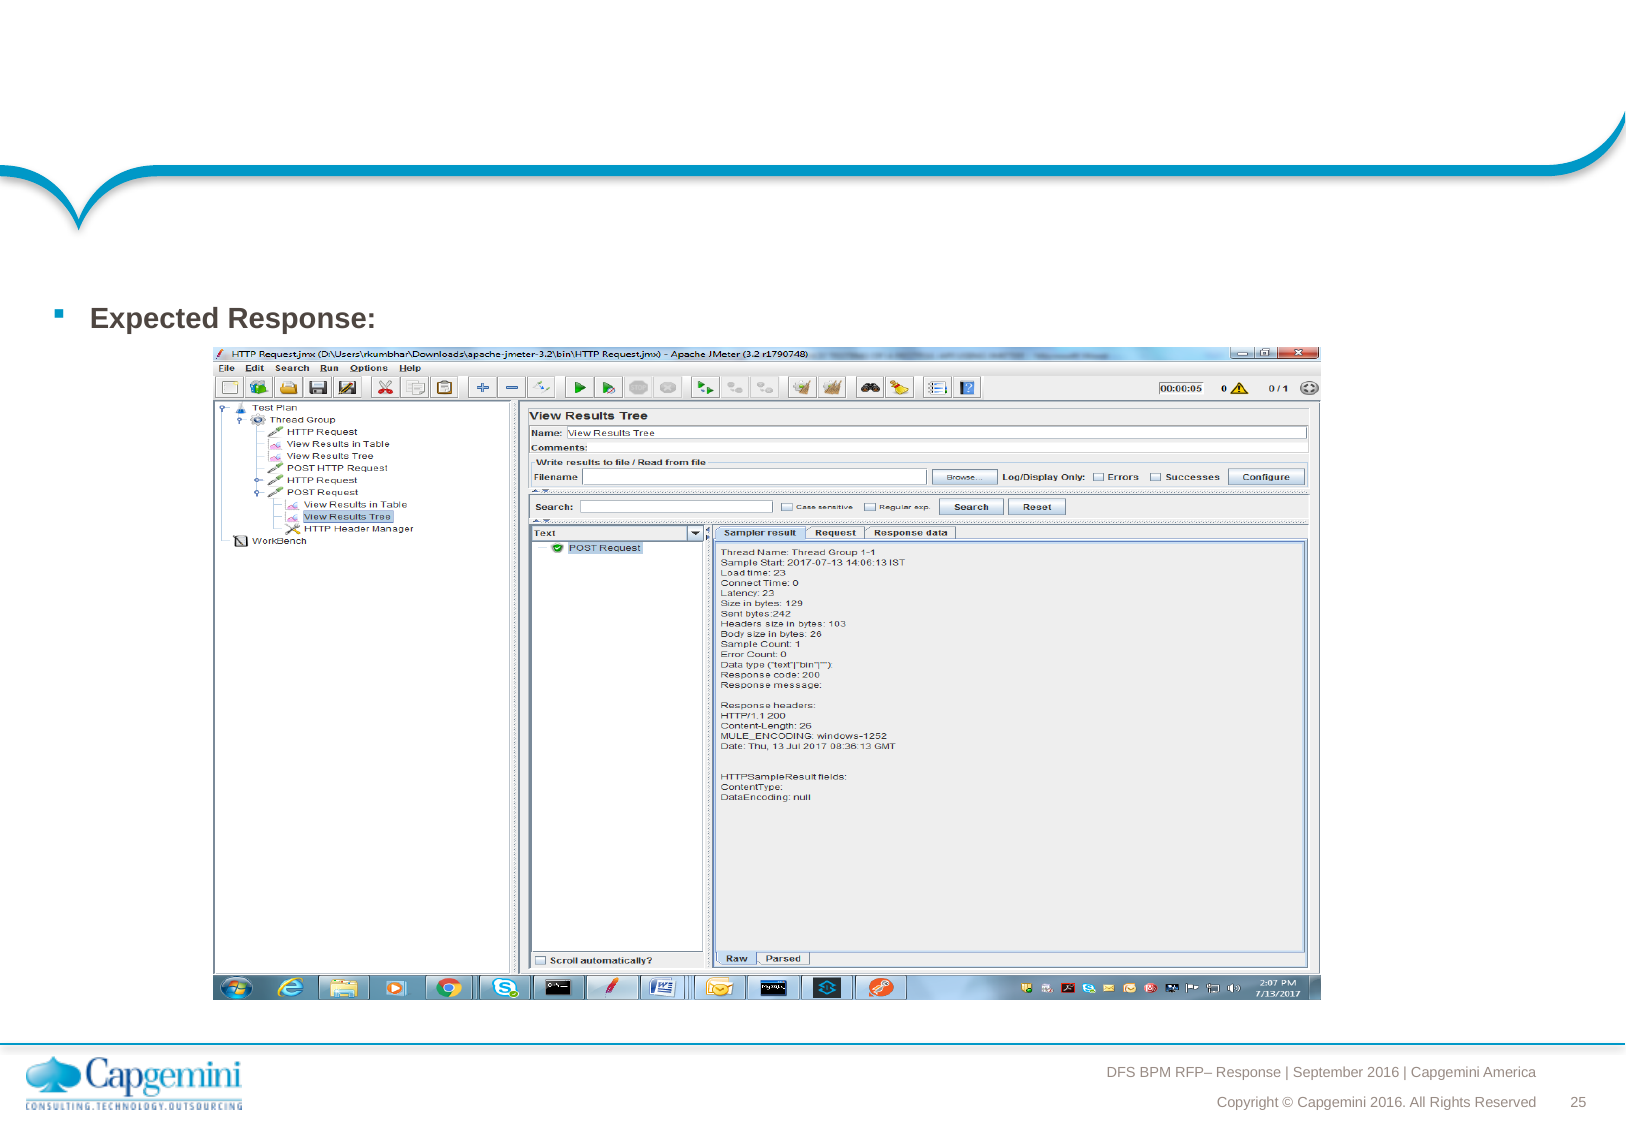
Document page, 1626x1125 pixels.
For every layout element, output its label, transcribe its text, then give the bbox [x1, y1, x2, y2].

picture [26, 1056, 242, 1110]
list Expected Response: [52, 288, 1573, 1041]
picture [213, 347, 1321, 1000]
